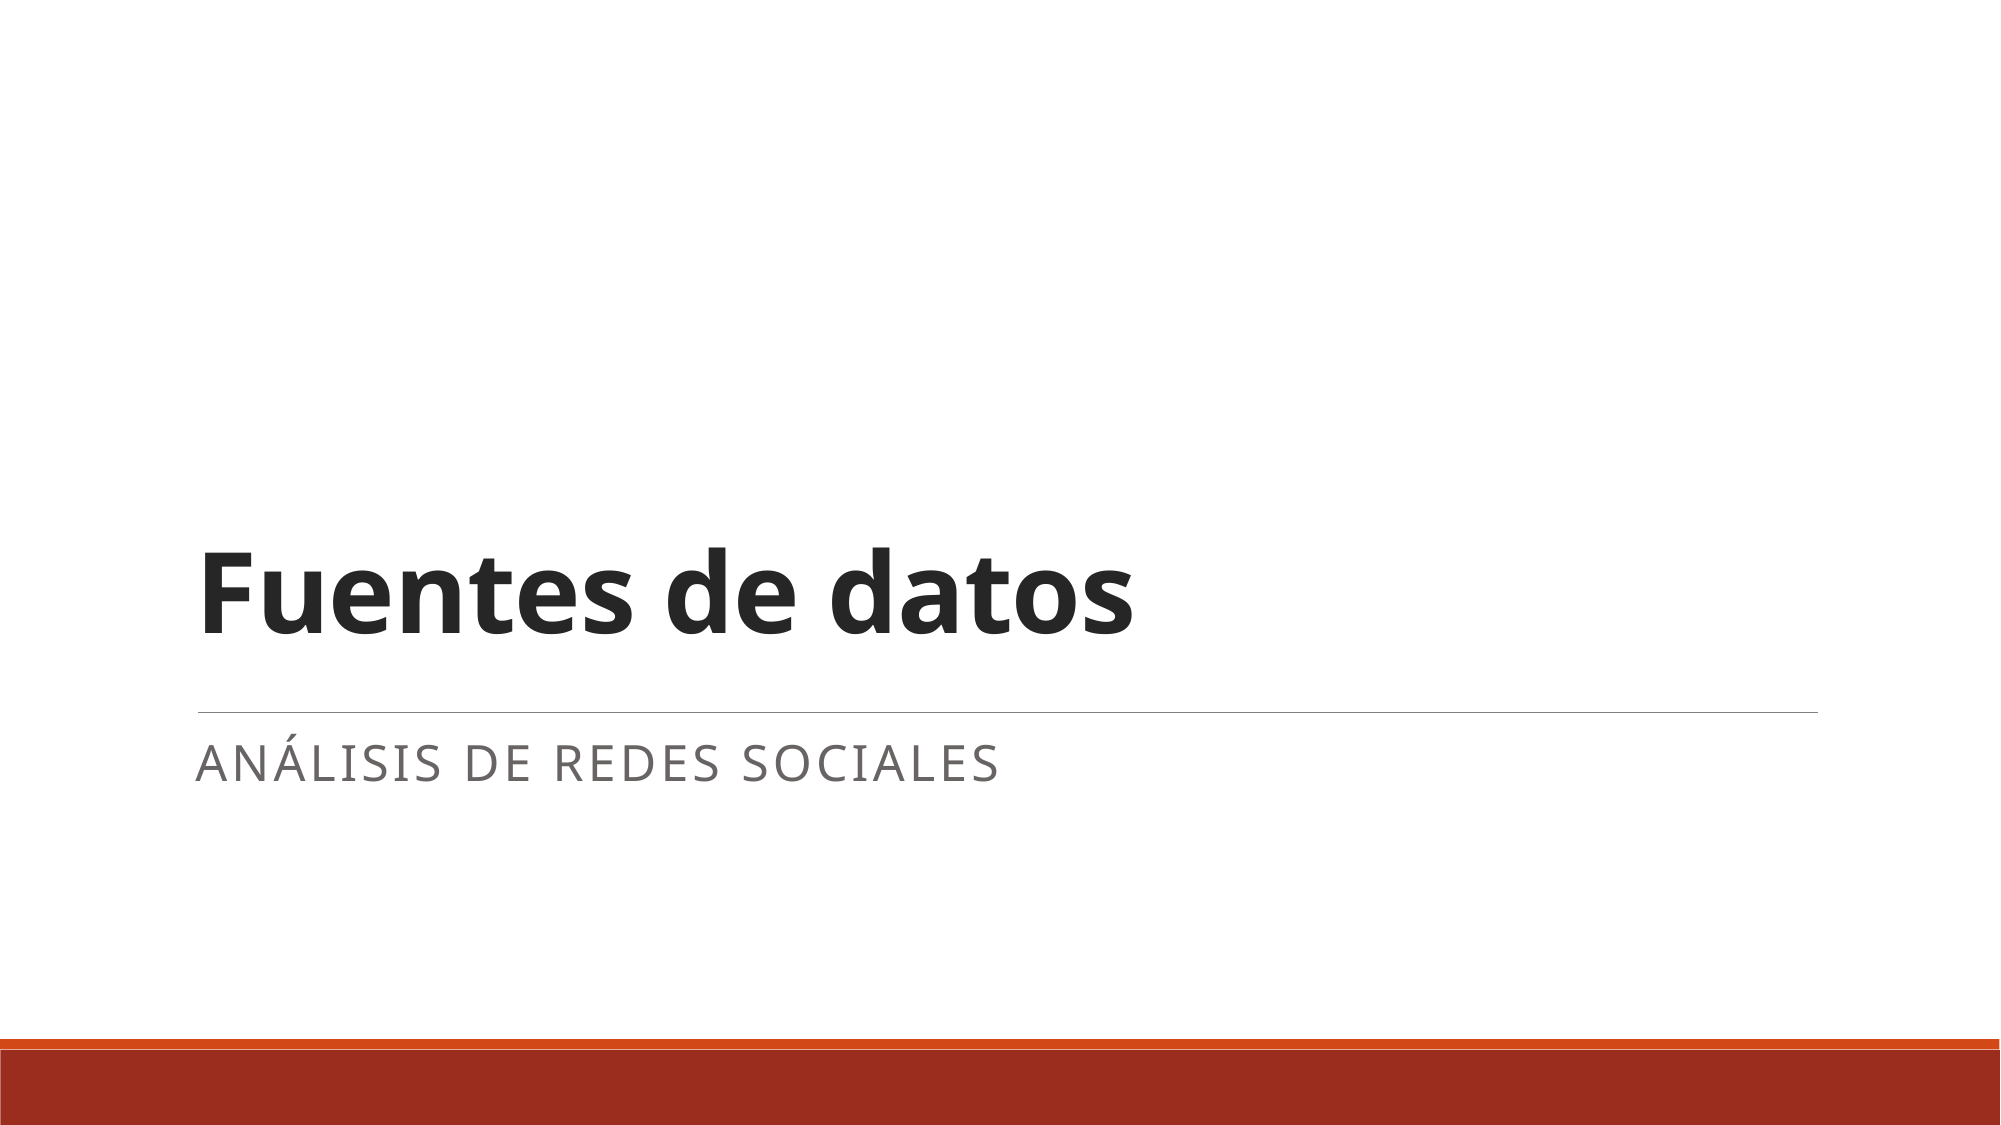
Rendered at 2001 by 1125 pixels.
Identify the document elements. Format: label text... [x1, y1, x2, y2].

title Fuentes de datos [180, 272, 1568, 665]
subtitle Análisis de Redes Sociales [180, 730, 1831, 919]
